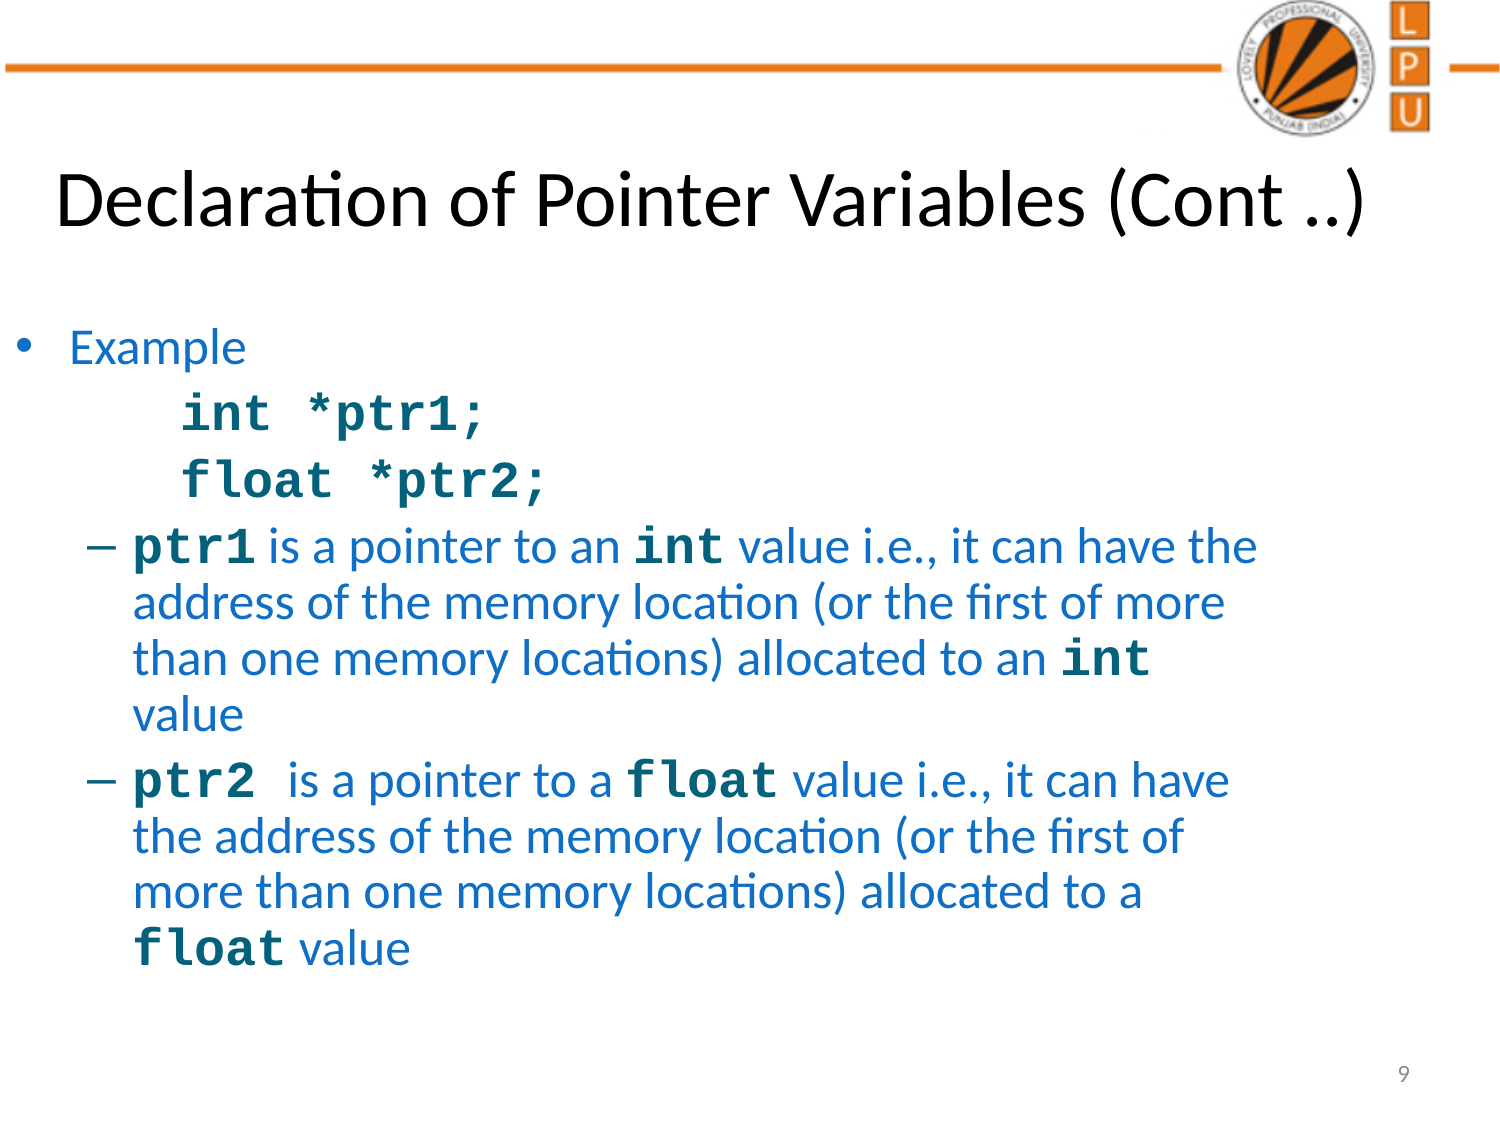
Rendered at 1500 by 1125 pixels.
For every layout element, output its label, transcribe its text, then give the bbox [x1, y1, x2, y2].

slide_number 9 [1074, 1042, 1425, 1103]
list Example int *ptr1; float *ptr2; ptr1 is a pointer to an int value i.e., it can have the address of the memory location (or the first of more than one memory locations) allocated to an int value ptr2 is a pointer to a float value i.e., it can have the address of the memory location (or the first of more than one memory locations) allocated to a float value [0, 312, 1275, 988]
picture [5, 0, 1500, 155]
title Declaration of Pointer Variables (Cont ..) [37, 99, 1388, 288]
